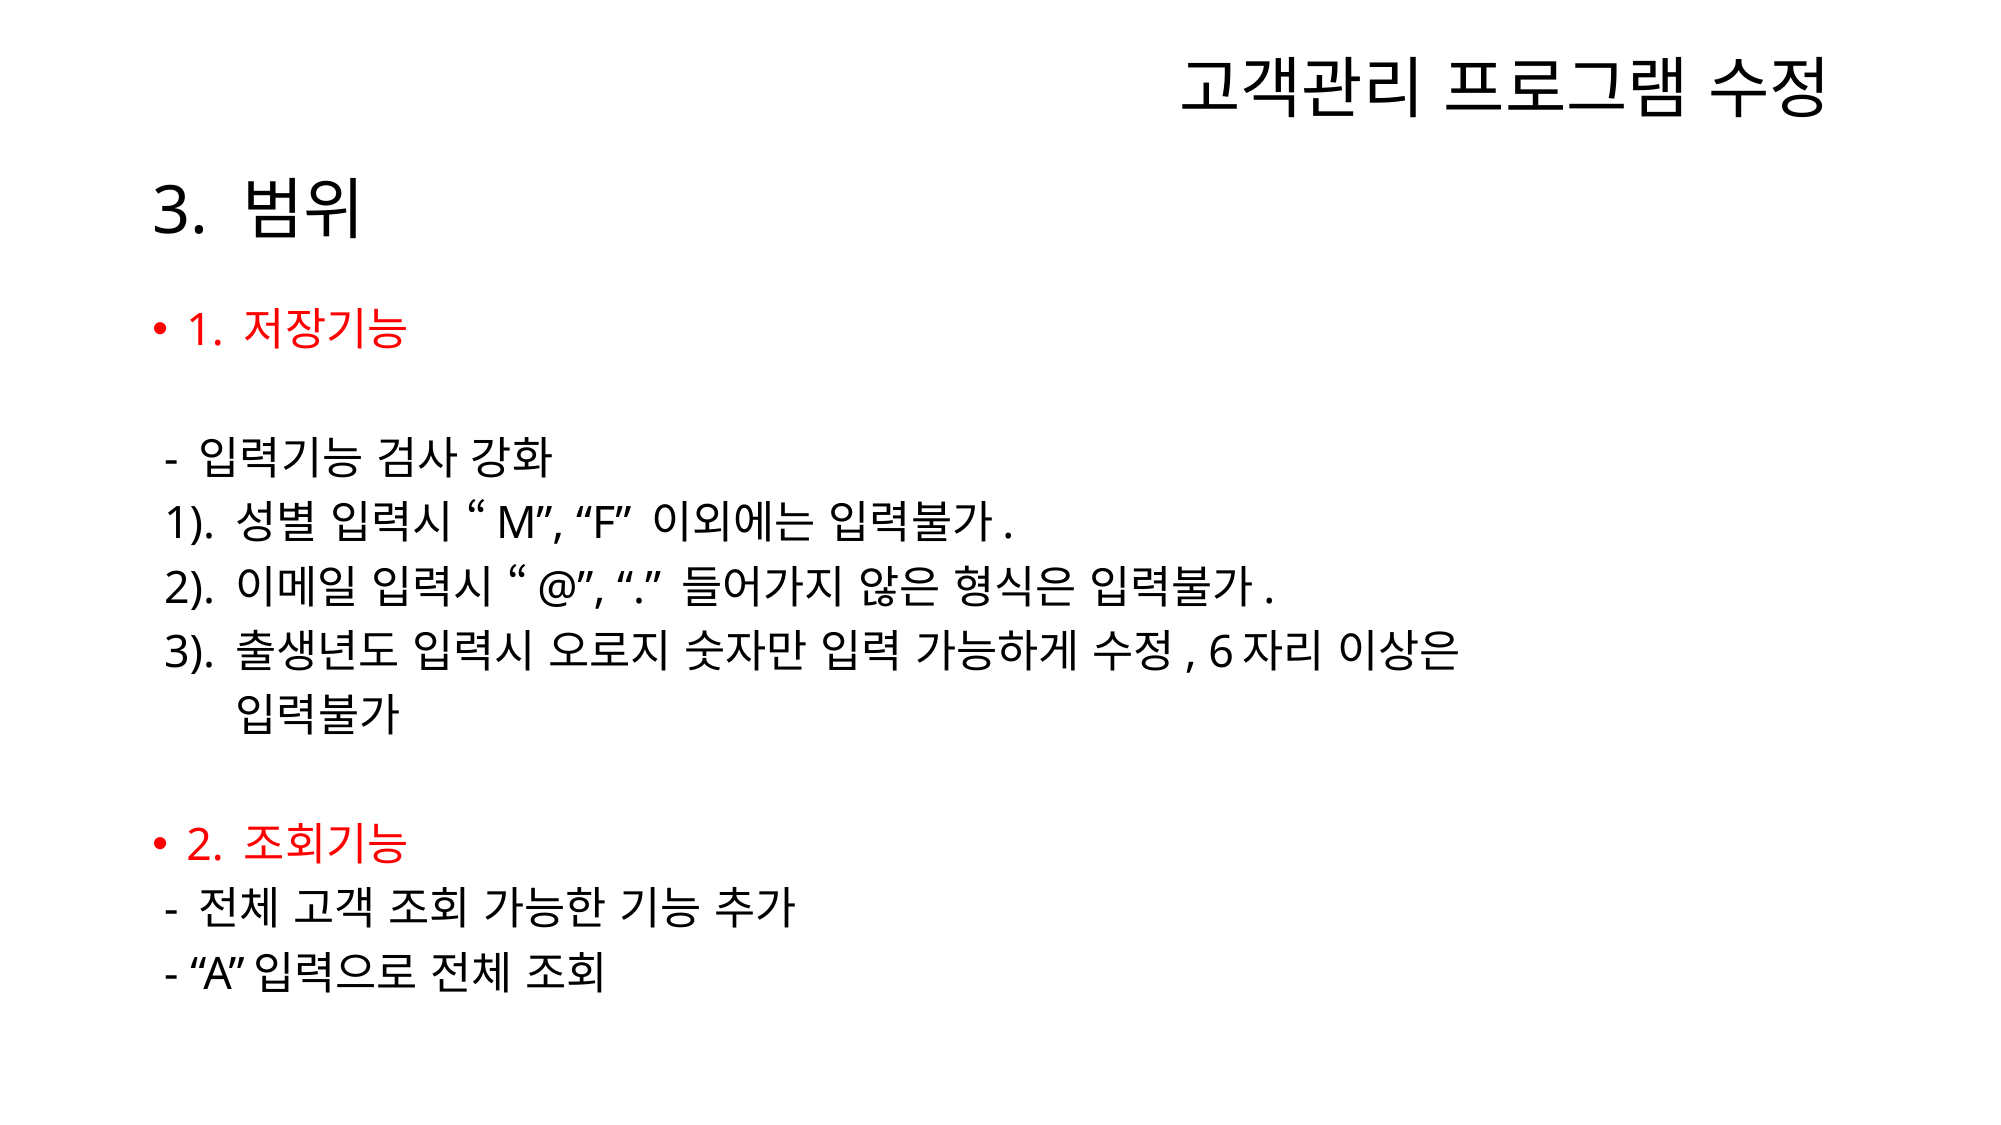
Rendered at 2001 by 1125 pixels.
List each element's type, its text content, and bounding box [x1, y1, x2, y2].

text_box 고객관리 프로그램 수정 [769, 51, 1847, 130]
list 1. 저장기능 - 입력기능 검사 강화 1). 성별 입력시 “M”, “F” 이외에는 입력불가. 2). 이메일 입력시 “@”, “.” 들어가지 않은 형식은 입력불가. 3). 출생년도 입력시 오로지 숫자만 입력 가능하게 수정, 6자리 이상은 입력불가 2. 조회기능 - 전체 고객 조회 가능한 기능 추가 - “A”입력으로 전체 조회 [137, 299, 1863, 1014]
title 3. 범위 [137, 145, 913, 278]
